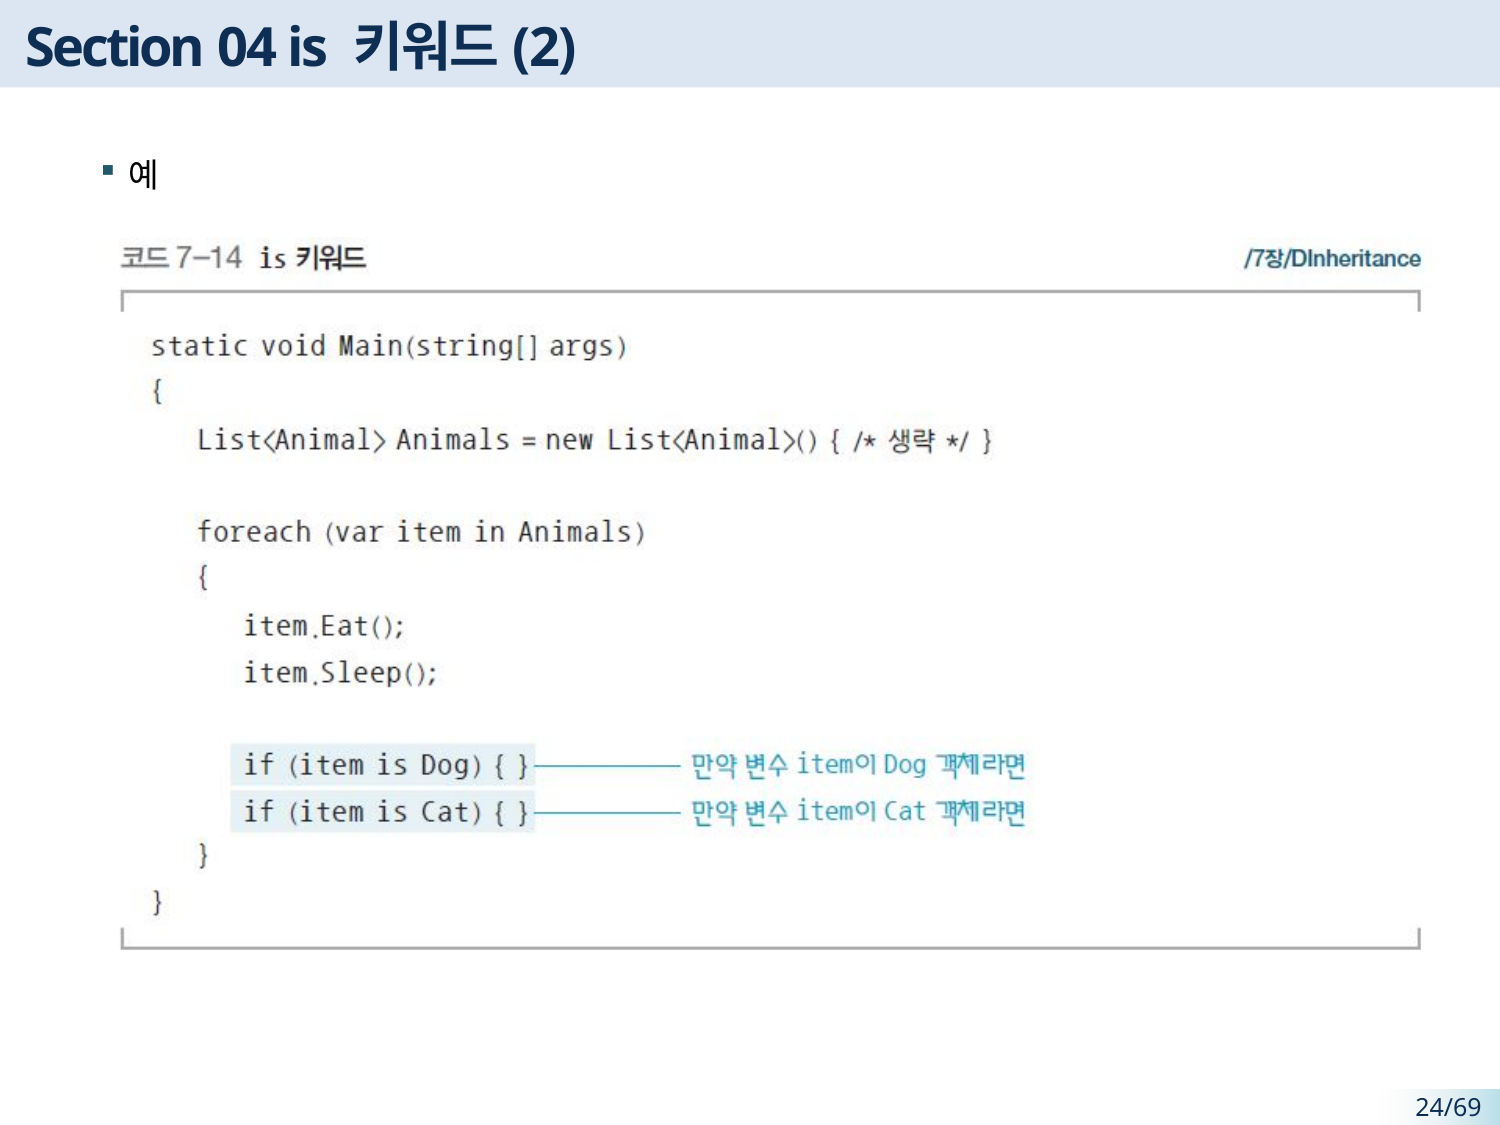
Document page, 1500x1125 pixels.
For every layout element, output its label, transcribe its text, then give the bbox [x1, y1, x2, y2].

picture [107, 237, 1432, 962]
title Section 04 is 키워드(2) [10, 5, 1288, 84]
list 예 [10, 126, 1481, 1057]
